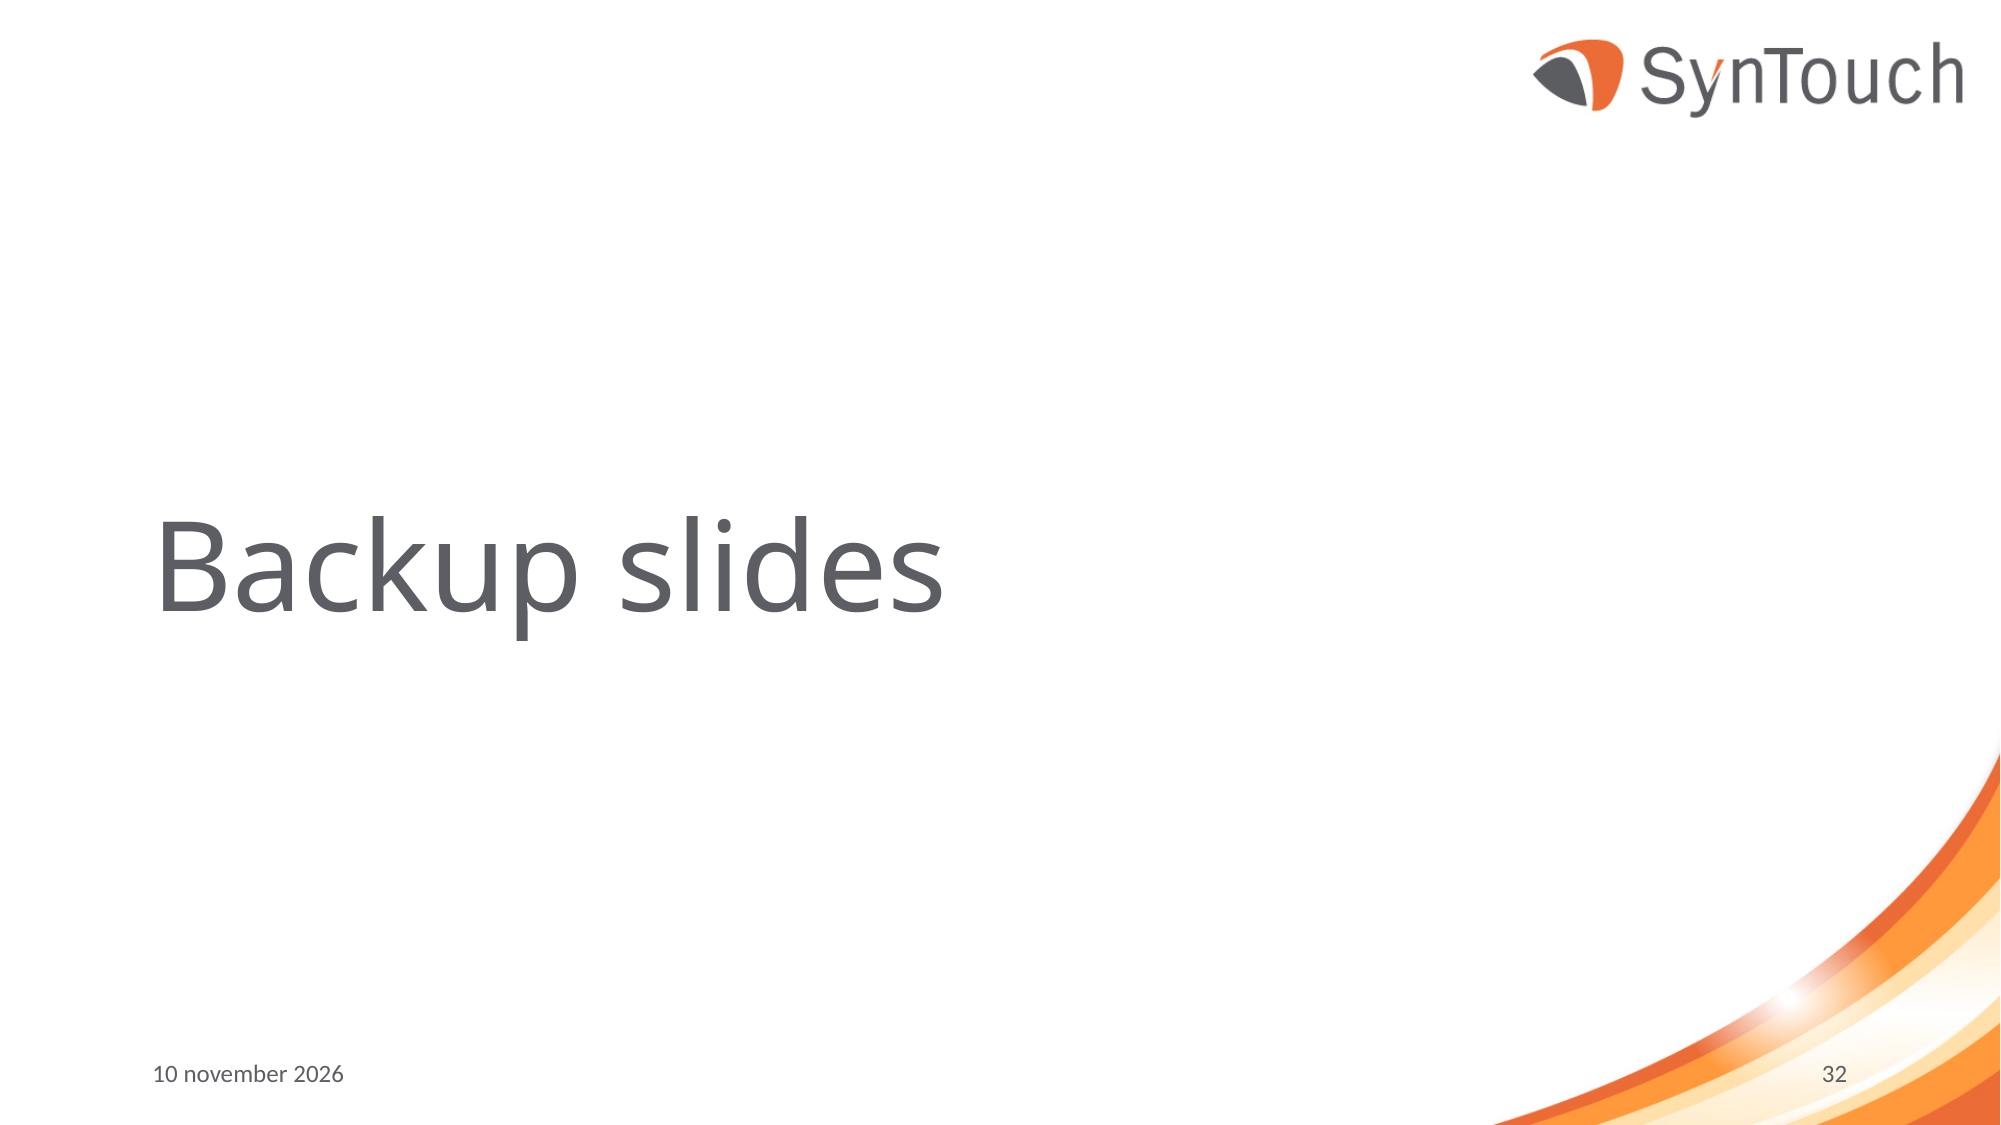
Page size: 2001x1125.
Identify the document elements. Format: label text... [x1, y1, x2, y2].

title Backup slides [136, 178, 1862, 647]
slide_number 32 [1412, 1042, 1863, 1103]
picture [0, 0, 2001, 1125]
slide_number september ’19 [137, 1042, 588, 1103]
